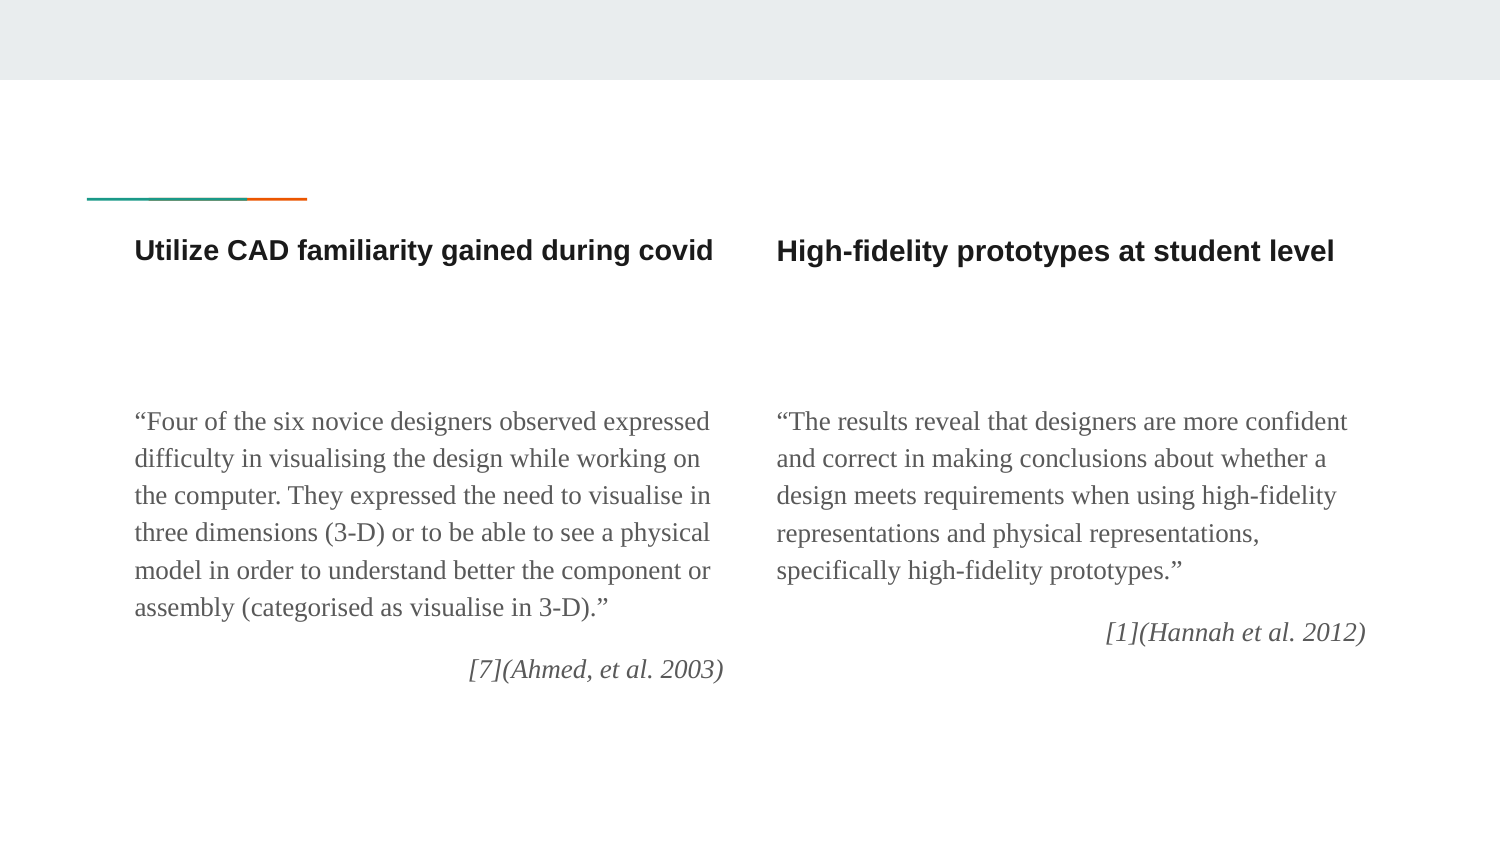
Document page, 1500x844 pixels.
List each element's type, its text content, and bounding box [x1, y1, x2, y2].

title Utilize CAD familiarity gained during covid [119, 216, 739, 305]
list “Four of the six novice designers observed expressed difficulty in visualising the design while working on the computer. They expressed the need to visualise in three dimensions (3-D) or to be able to see a physical model in order to understand better the component or assembly (categorised as visualise in 3-D).” [7](Ahmed, et al. 2003) [119, 383, 739, 712]
title High-fidelity prototypes at student level [761, 216, 1381, 305]
list “The results reveal that designers are more confident and correct in making conclusions about whether a design meets requirements when using high-fidelity representations and physical representations, specifically high-fidelity prototypes.” [1](Hannah et al. 2012) [761, 383, 1381, 712]
